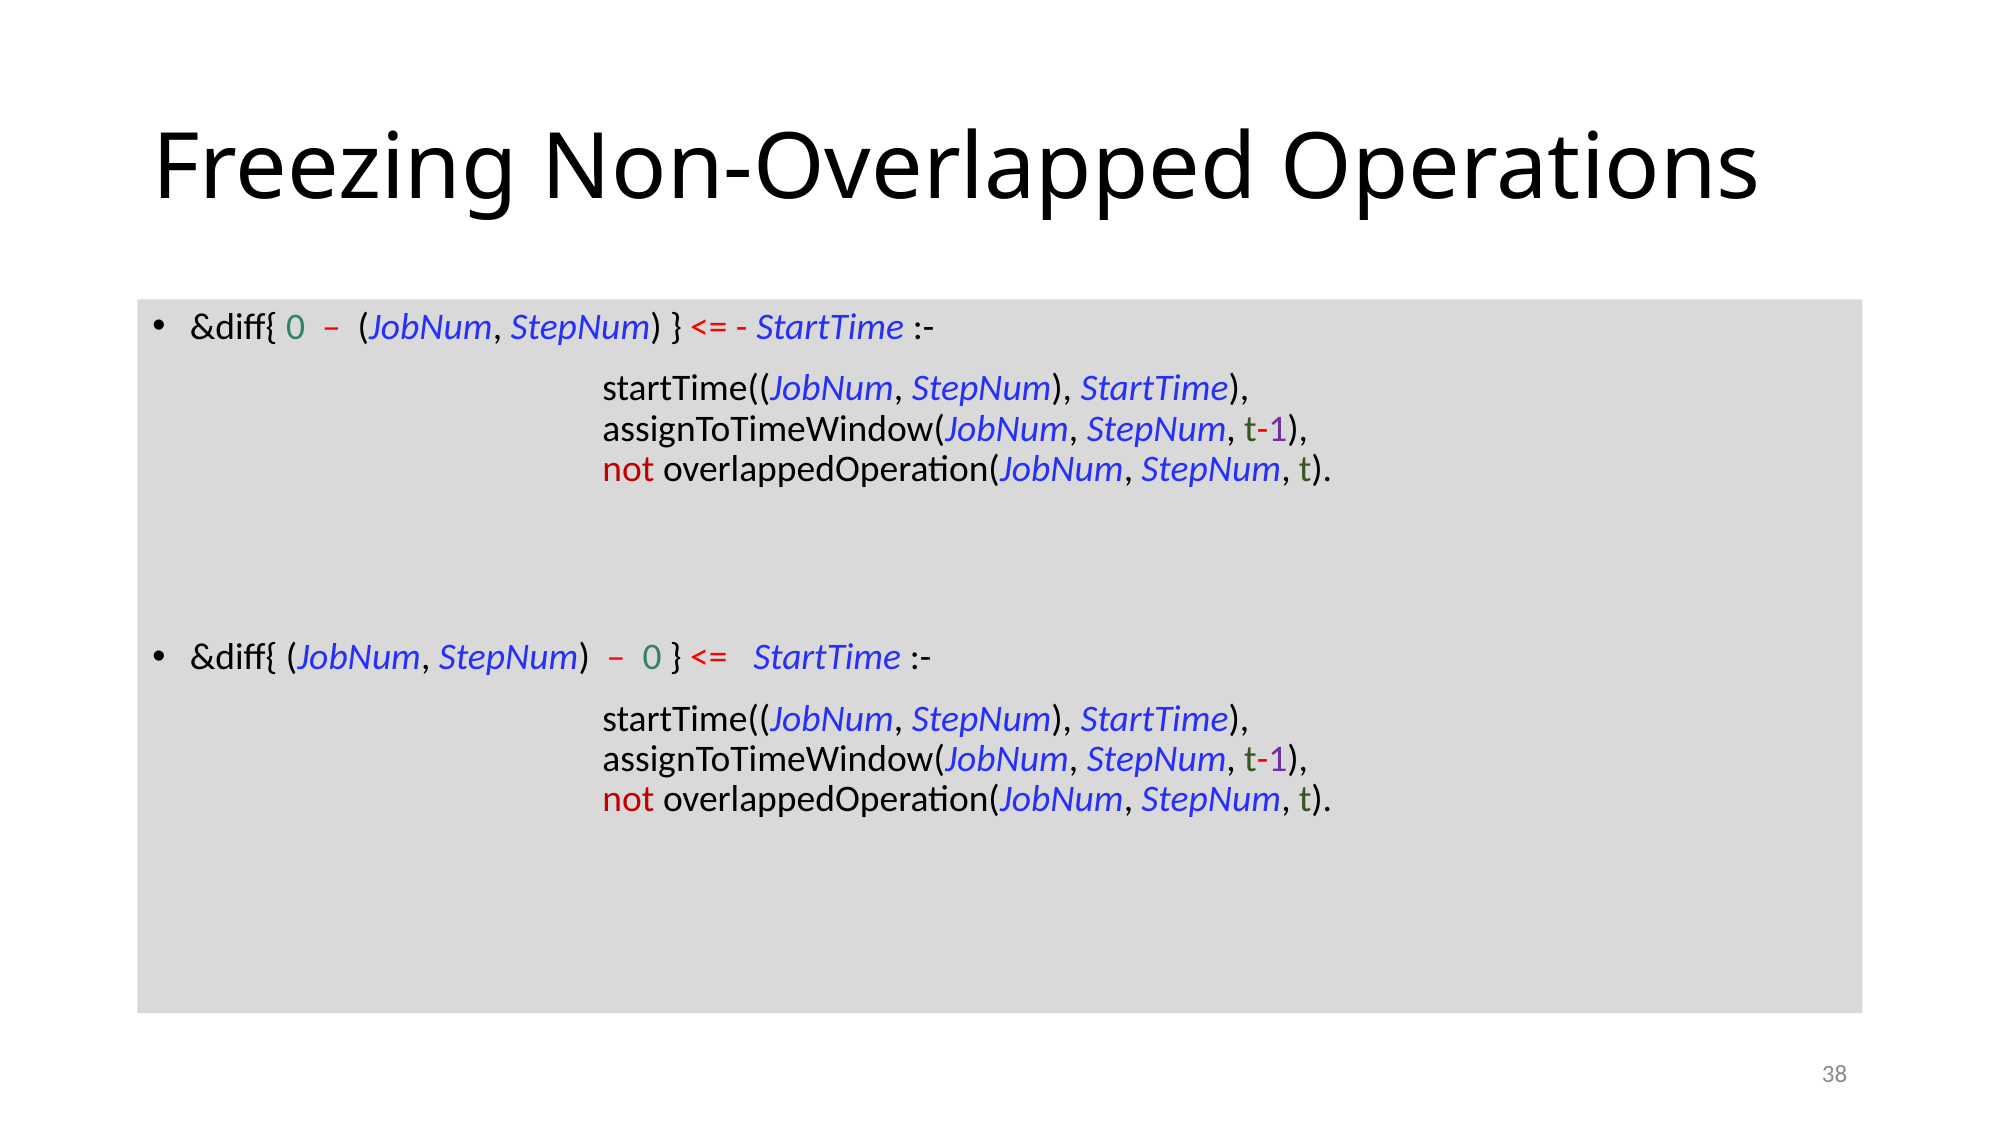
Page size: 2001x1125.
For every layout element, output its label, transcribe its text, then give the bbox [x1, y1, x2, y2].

slide_number 38 [1412, 1042, 1863, 1103]
title Freezing Non-Overlapped Operations [137, 59, 1863, 278]
list &diff{ 0 – (JobNum, StepNum) } <= - StartTime :- startTime((JobNum, StepNum), StartTime), assignToTimeWindow(JobNum, StepNum, t-1), not overlappedOperation(JobNum, StepNum, t). &diff{ (JobNum, StepNum) – 0 } <= StartTime :- startTime((JobNum, StepNum), StartTime), assignToTimeWindow(JobNum, StepNum, t-1), not overlappedOperation(JobNum, StepNum, t). [137, 299, 1863, 1014]
